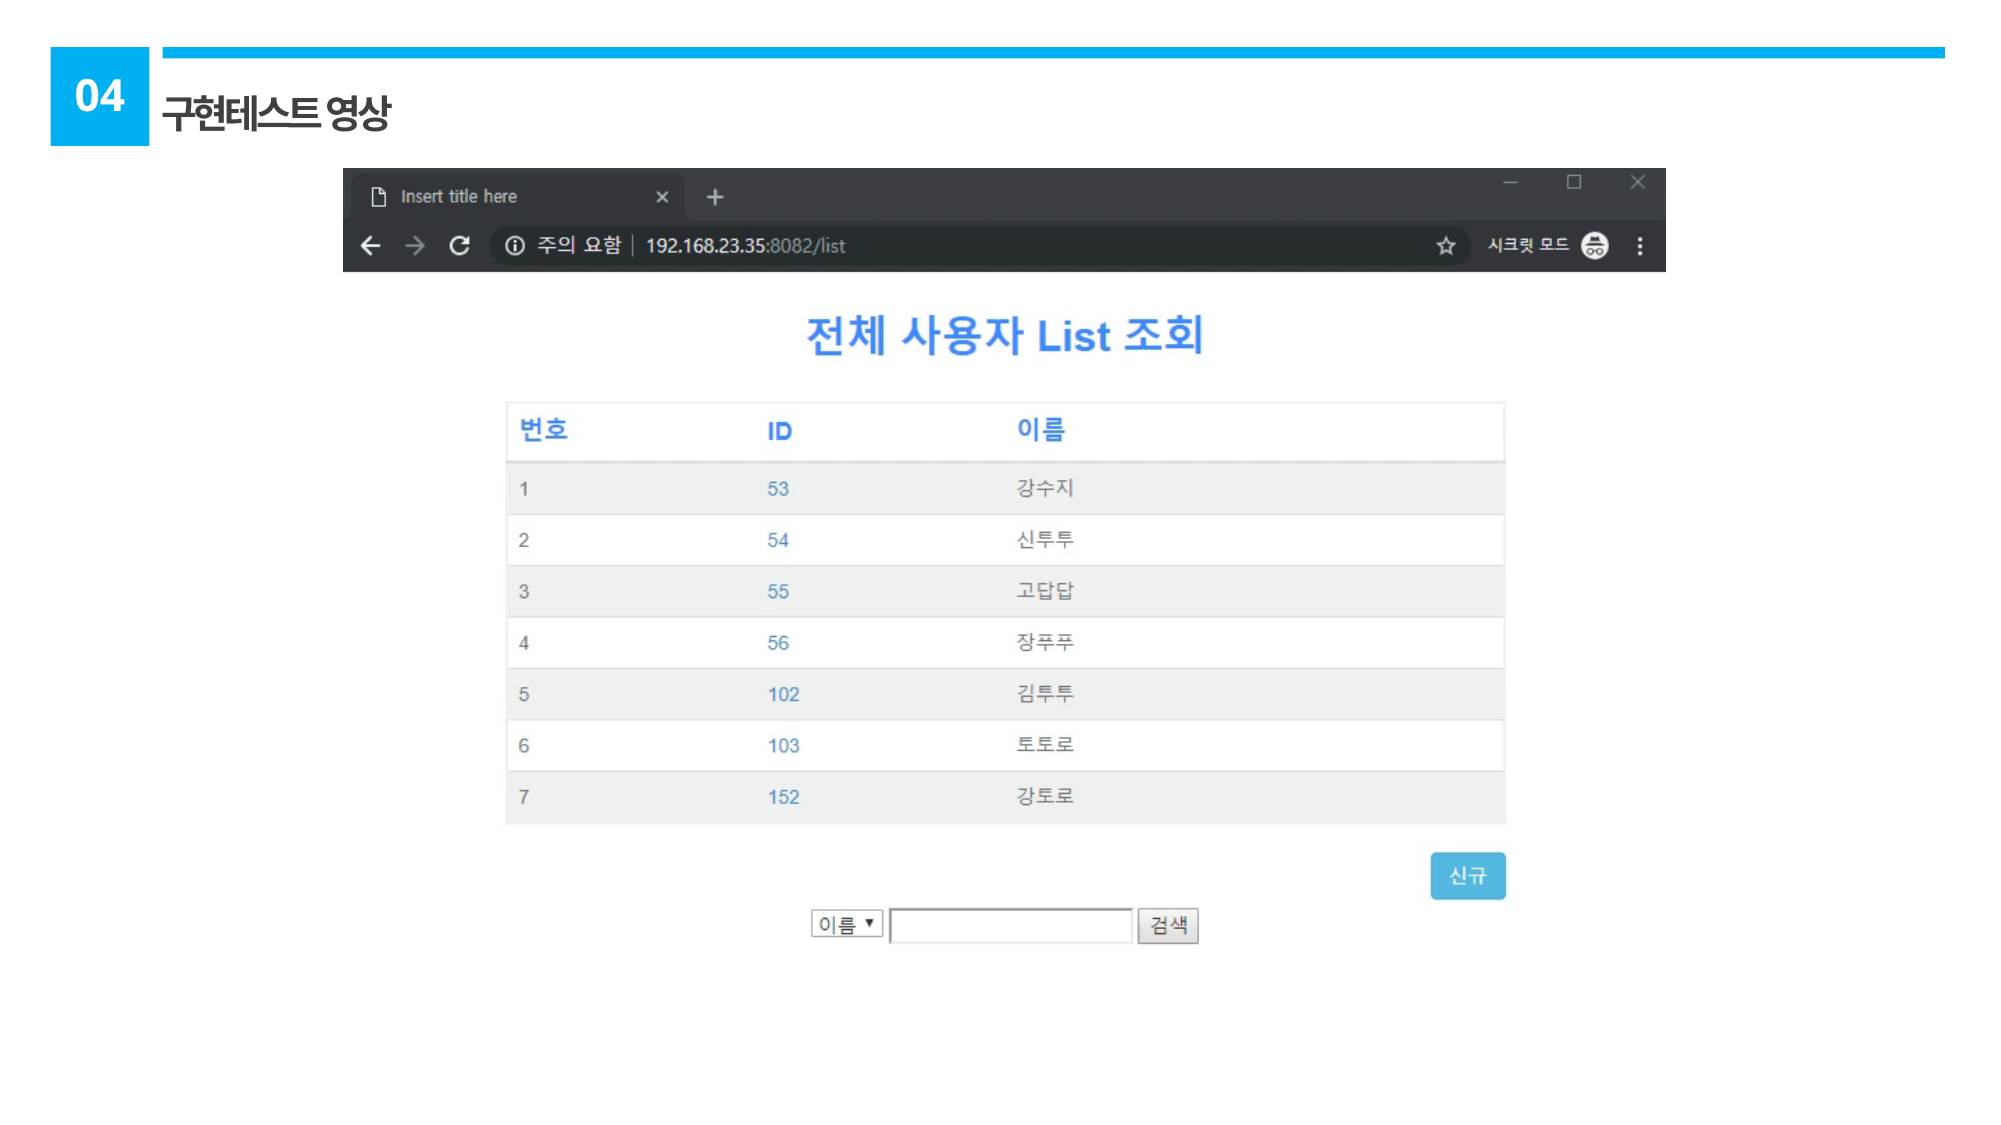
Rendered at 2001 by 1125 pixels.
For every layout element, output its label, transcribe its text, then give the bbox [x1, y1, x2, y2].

text_box [50, 128, 150, 147]
text_box [50, 46, 150, 59]
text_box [342, 167, 1667, 1030]
text_box 04 [29, 59, 171, 128]
text_box 구현테스트 영상 [146, 82, 921, 144]
text_box [162, 46, 1946, 59]
